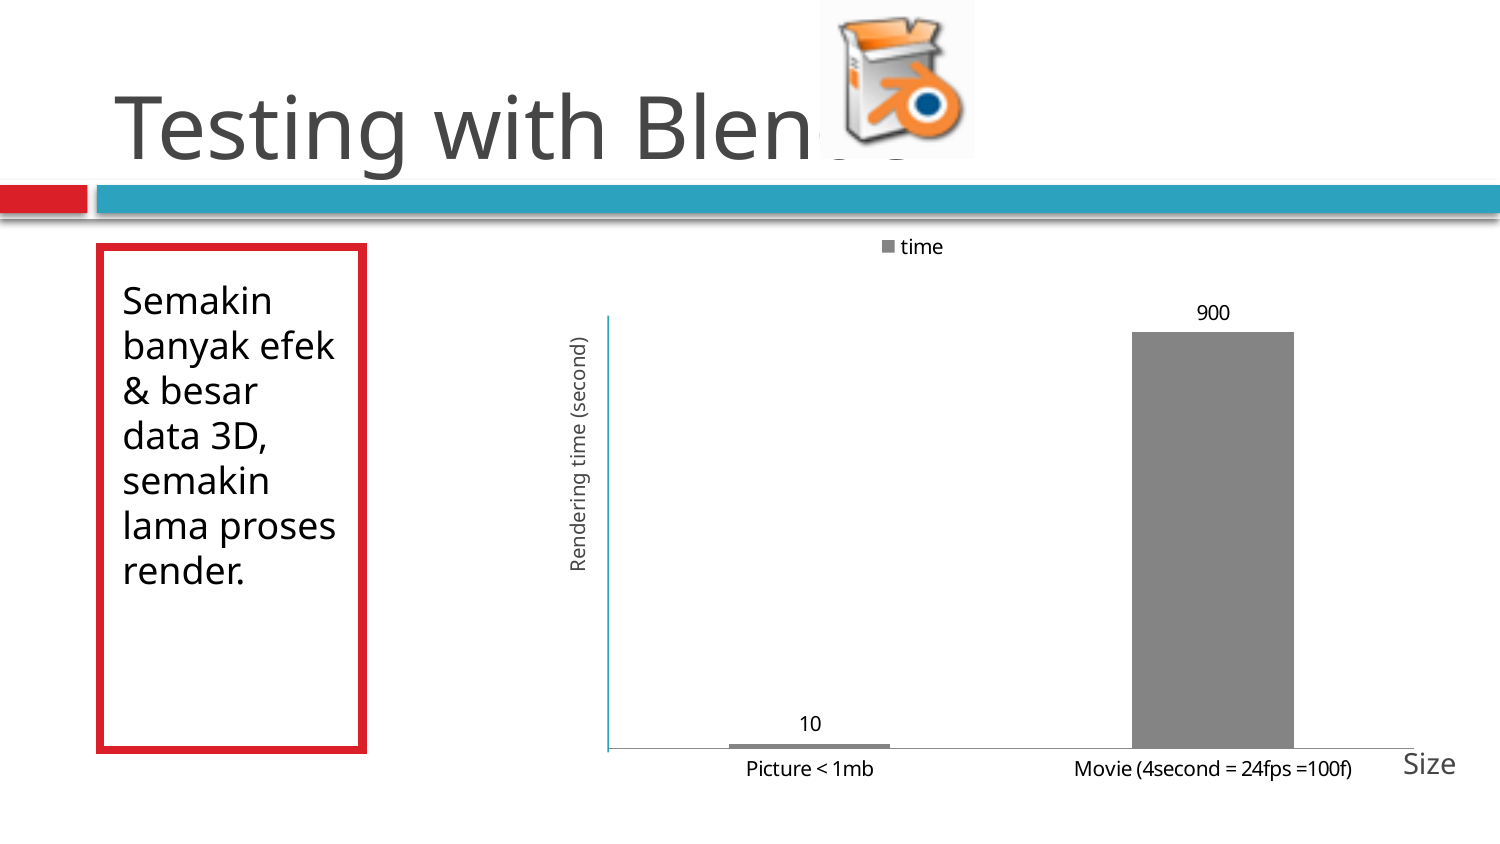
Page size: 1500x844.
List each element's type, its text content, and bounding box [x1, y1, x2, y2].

chart [387, 215, 1438, 798]
list Semakin banyak efek & besar data 3D, semakin lama proses render. [96, 243, 367, 754]
text_box Size [1443, 728, 1500, 789]
picture [820, 0, 975, 160]
title Testing with Blender [99, 12, 1425, 185]
